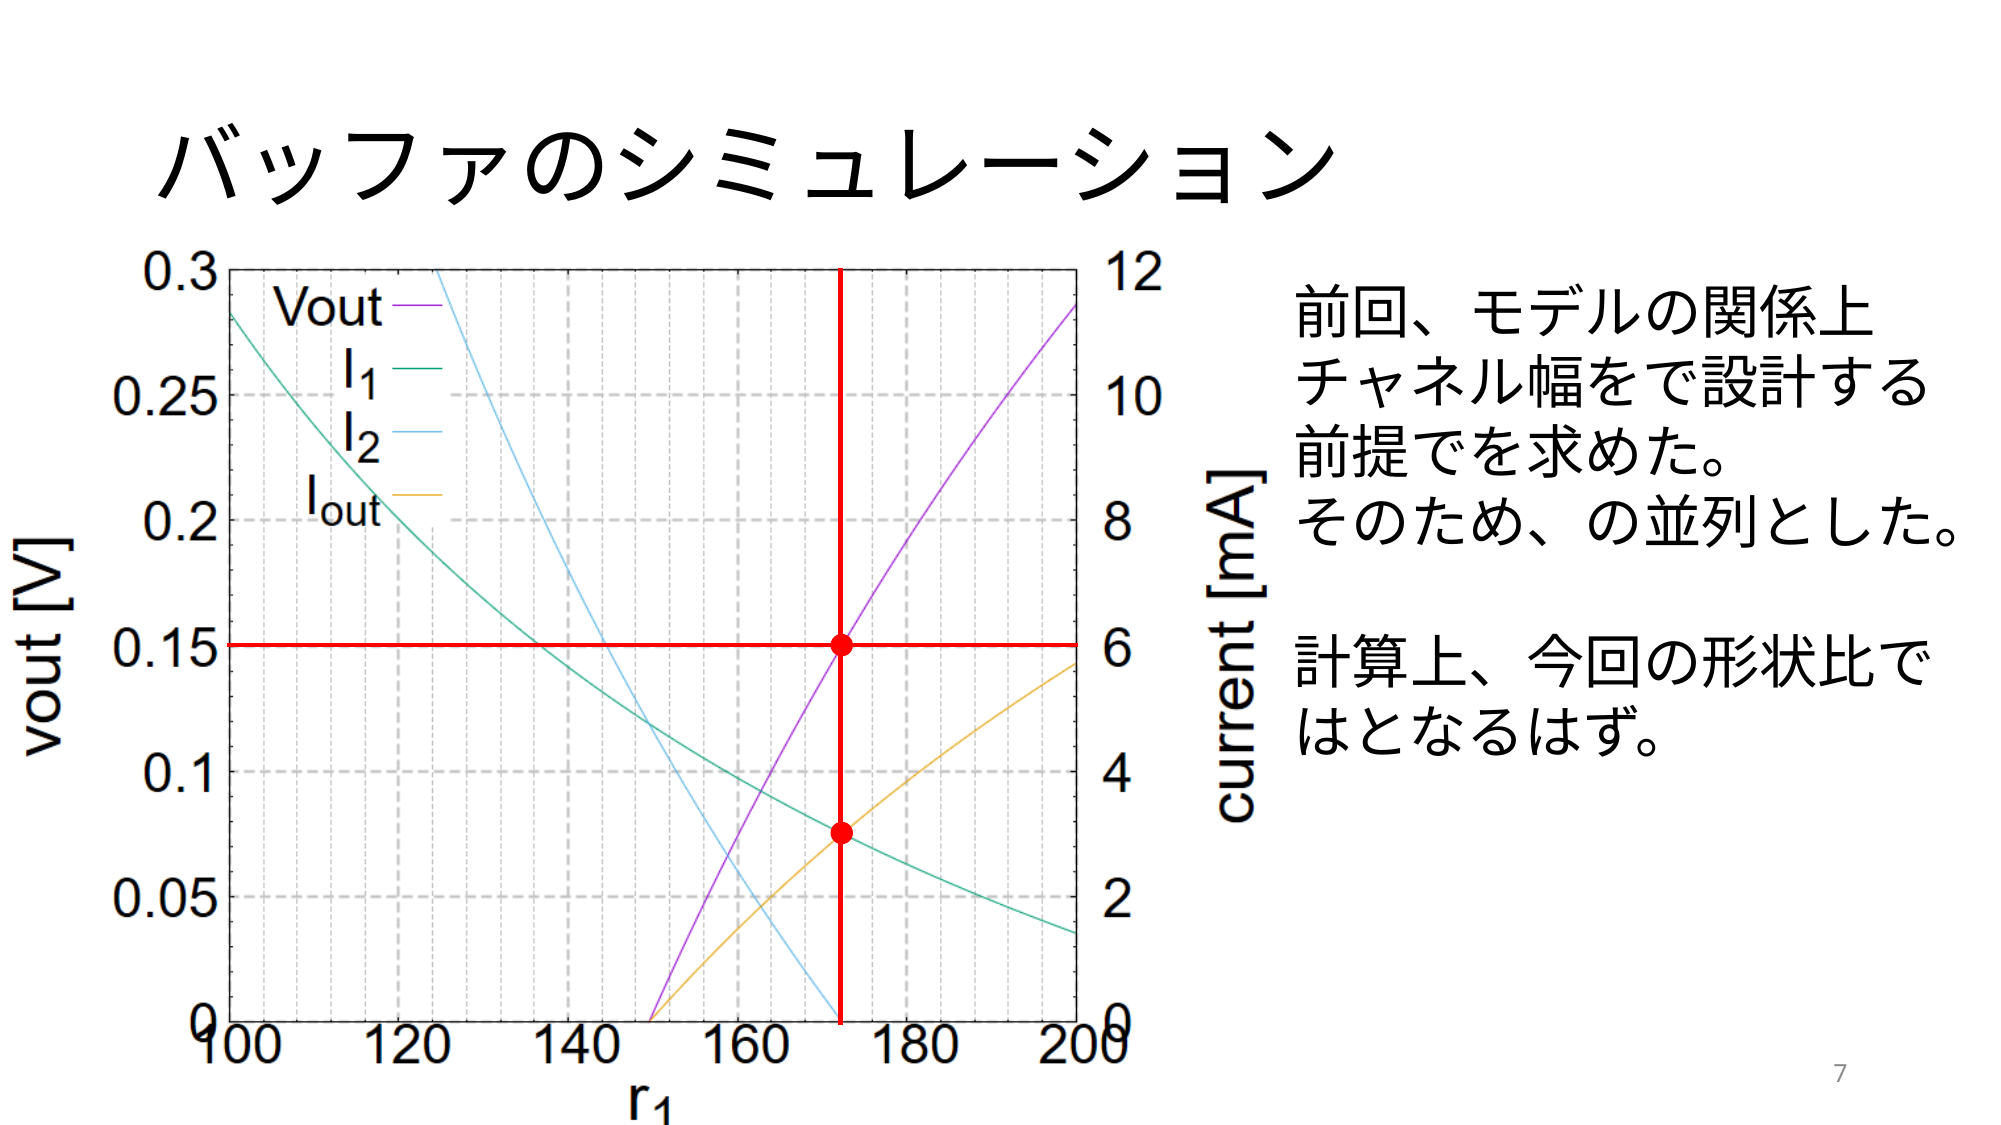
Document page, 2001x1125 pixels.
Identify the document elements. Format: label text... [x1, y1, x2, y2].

picture [0, 206, 1317, 1125]
slide_number 7 [1412, 1042, 1863, 1103]
title バッファのシミュレーション [137, 59, 1863, 278]
